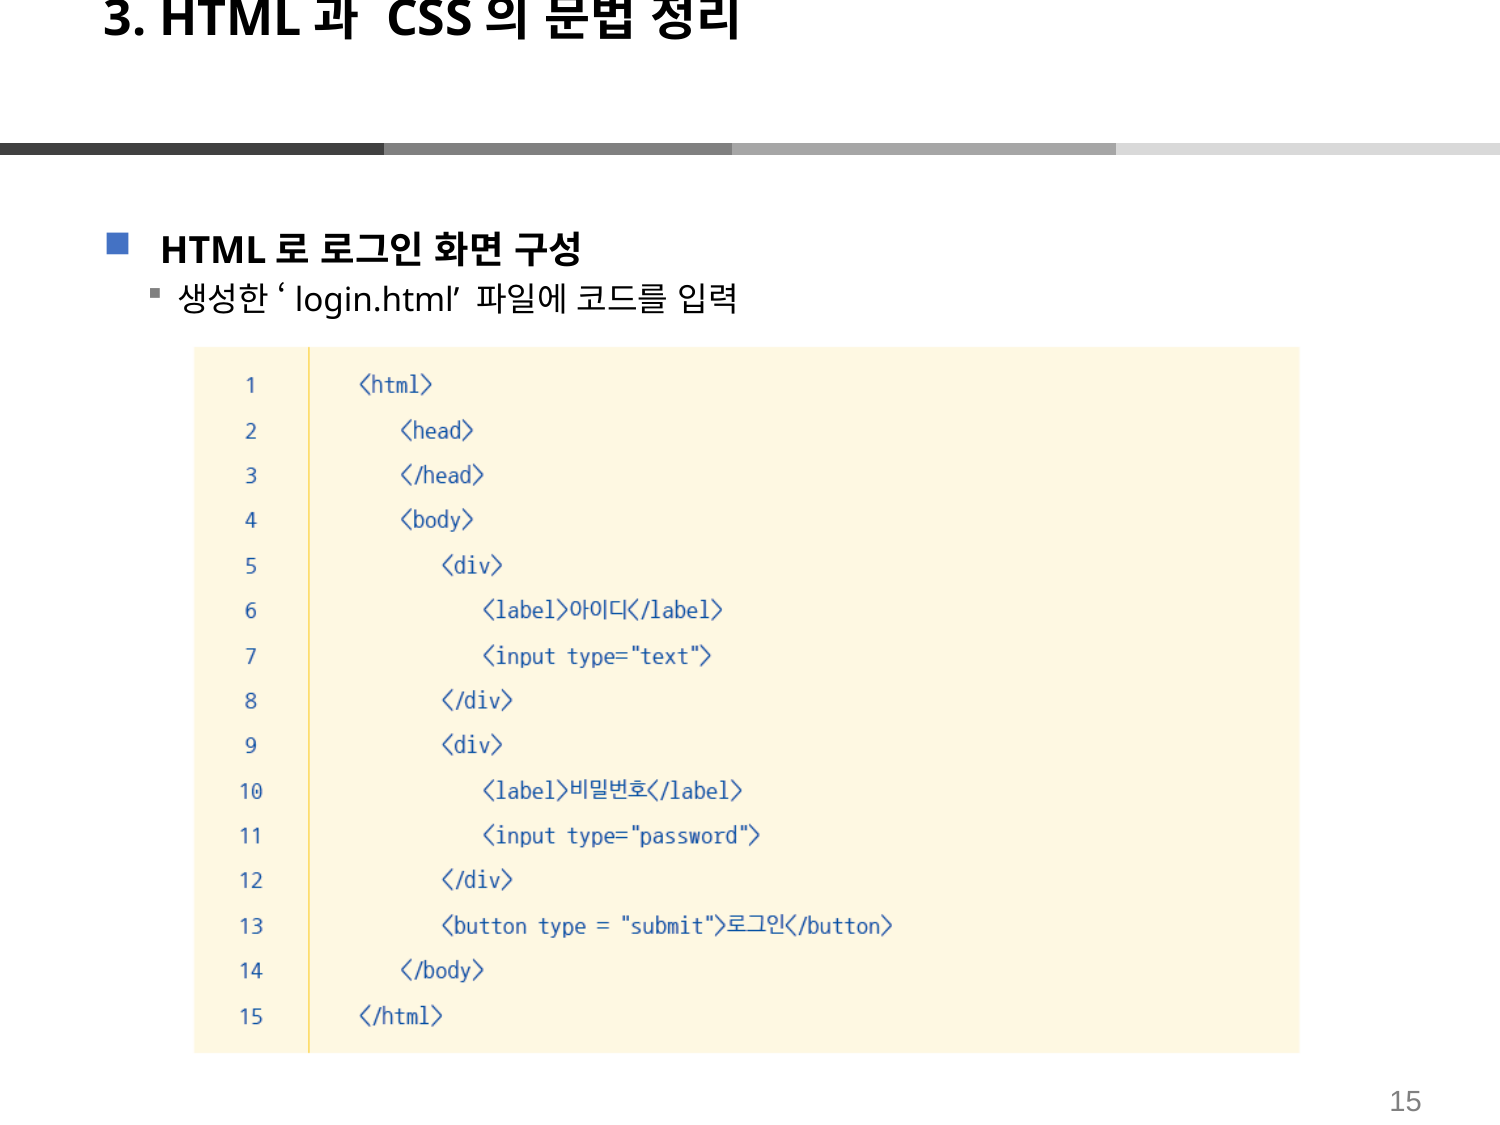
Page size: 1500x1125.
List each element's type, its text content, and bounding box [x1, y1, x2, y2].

list HTML로 로그인 화면 구성 생성한 ‘login.html’ 파일에 코드를 입력 [88, 196, 1436, 1083]
picture [187, 338, 1312, 1061]
title 3. HTML과 CSS의 문법 정리 [88, 30, 1211, 121]
